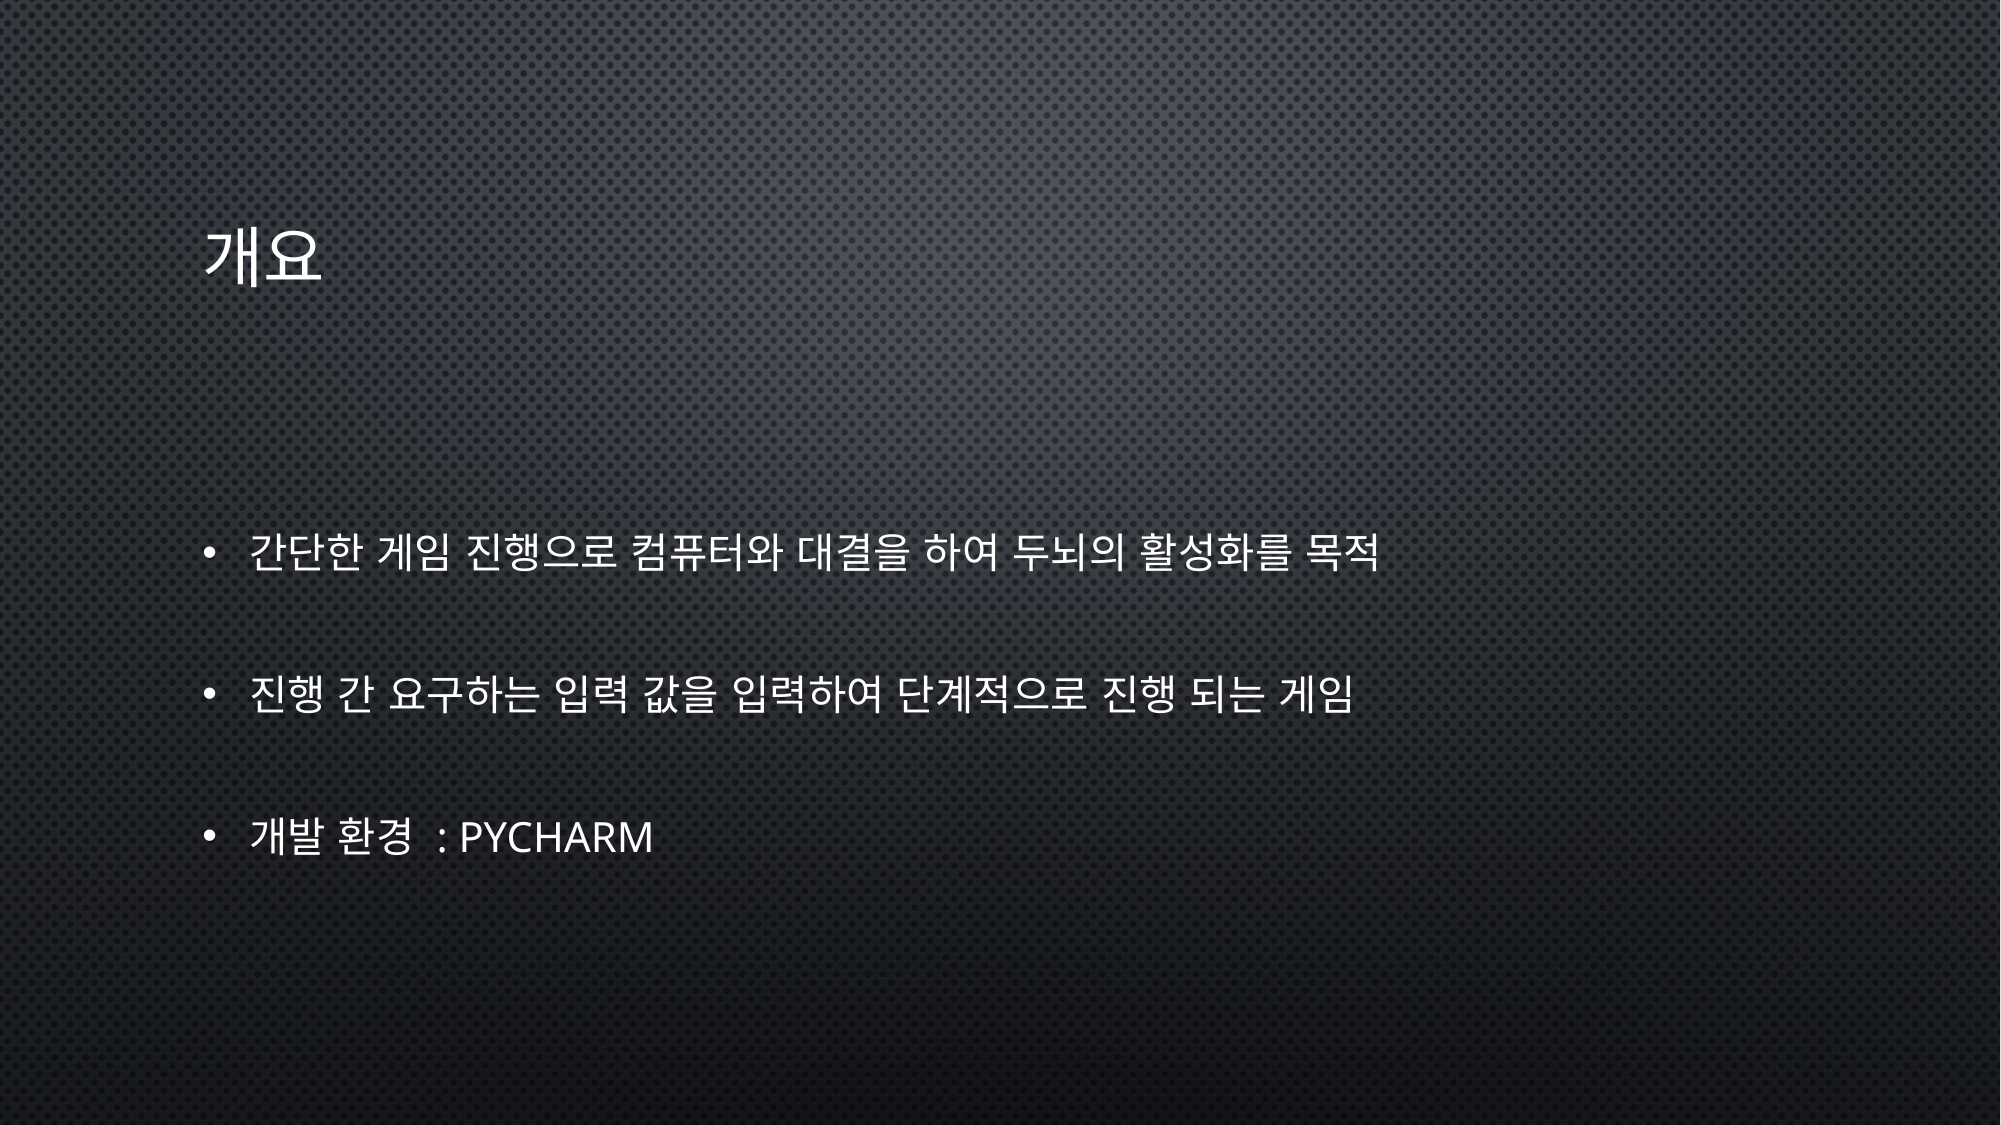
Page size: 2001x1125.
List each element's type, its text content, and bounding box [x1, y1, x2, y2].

title 개요 [187, 99, 1813, 413]
list 간단한 게임 진행으로 컴퓨터와 대결을 하여 두뇌의 활성화를 목적 진행 간 요구하는 입력 값을 입력하여 단계적으로 진행 되는 게임 개발 환경 : Pycharm [187, 437, 1813, 950]
